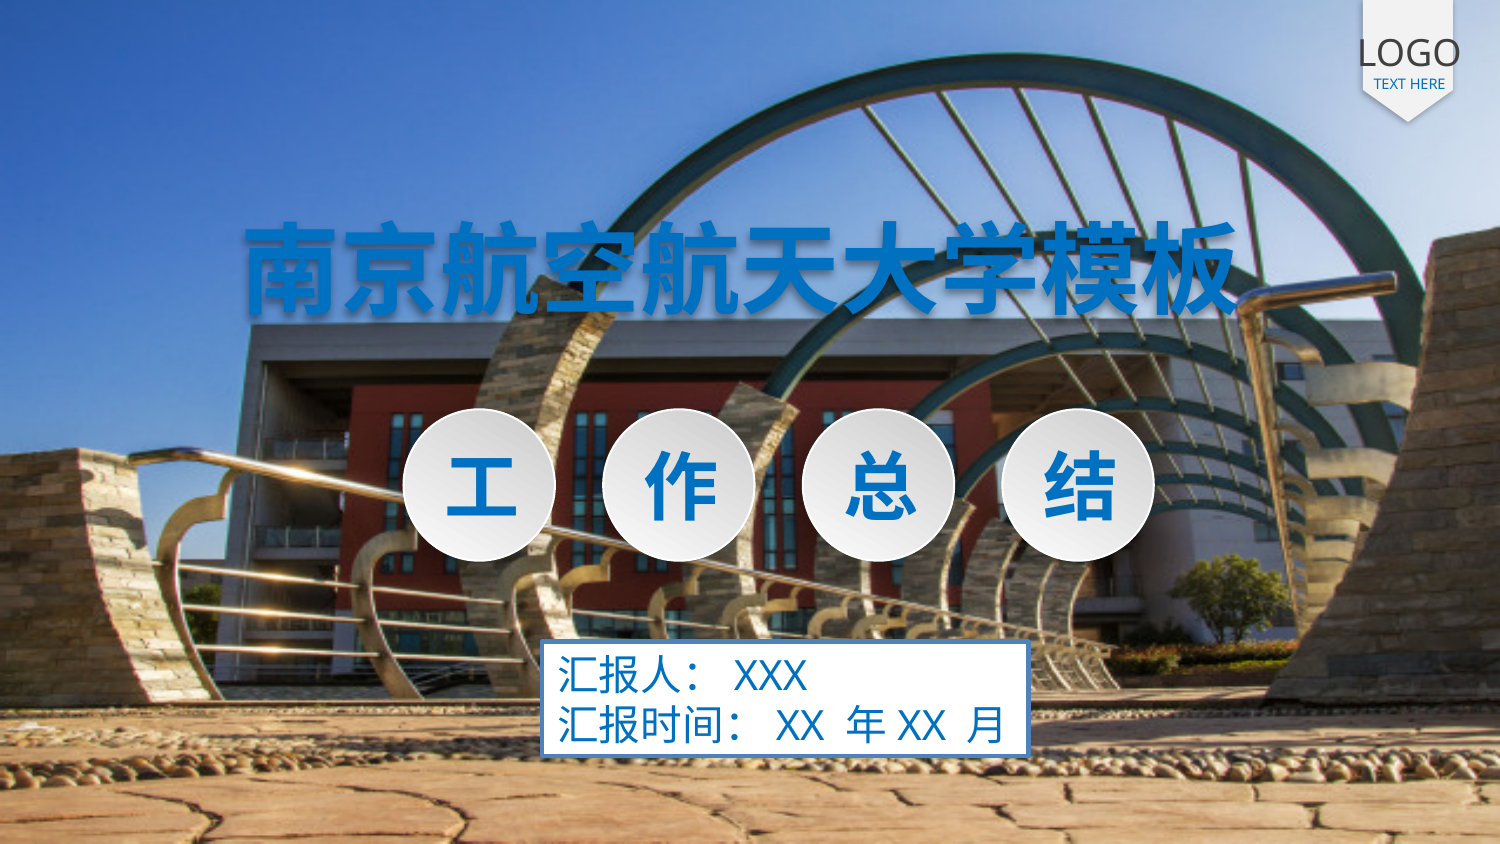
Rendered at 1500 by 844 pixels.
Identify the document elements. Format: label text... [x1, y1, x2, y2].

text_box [1002, 409, 1154, 561]
text_box [587, 67, 930, 198]
text_box 南京航空航天大学模板 [225, 198, 1275, 334]
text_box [602, 409, 755, 561]
text_box [587, 346, 930, 406]
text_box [802, 409, 955, 561]
text_box 汇报人：XXX 汇报时间：XX 年XX 月 [540, 639, 1031, 758]
picture [0, 0, 1500, 844]
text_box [403, 409, 556, 561]
